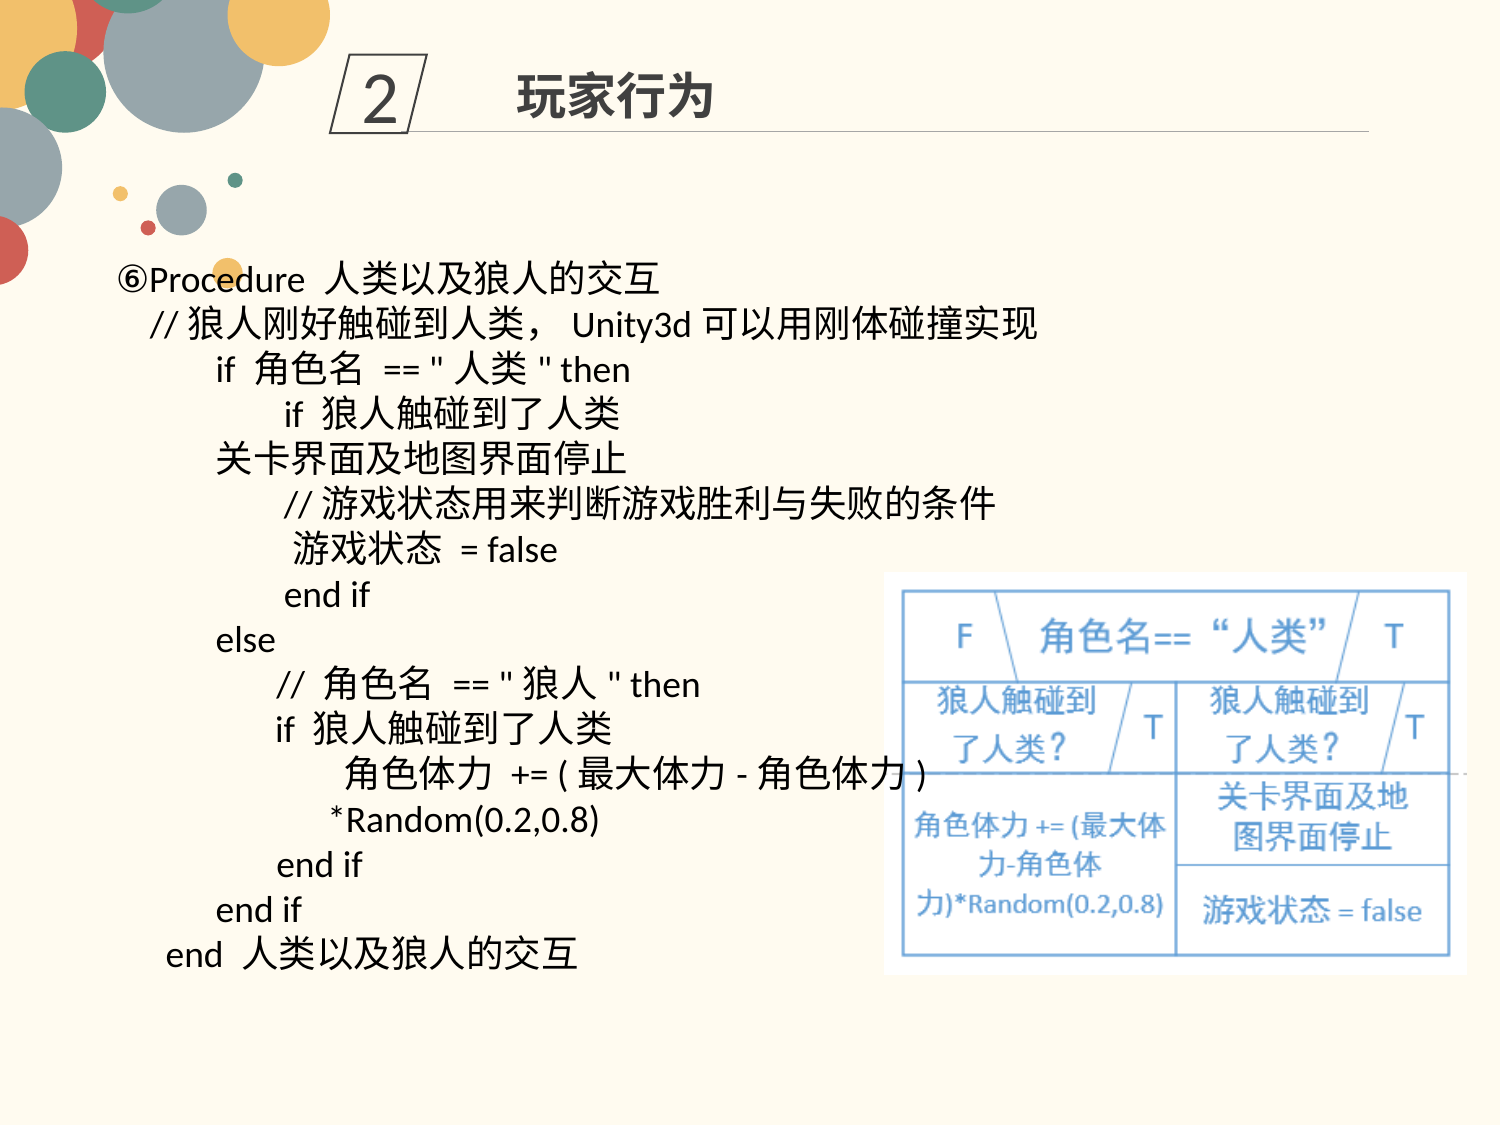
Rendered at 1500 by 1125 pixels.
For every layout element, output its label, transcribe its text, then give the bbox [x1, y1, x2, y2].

text_box 2 [330, 53, 429, 135]
text_box 玩家行为 [501, 57, 1272, 131]
picture [884, 572, 1467, 975]
text_box ⑥Procedure 人类以及狼人的交互 //狼人刚好触碰到人类，Unity3d可以用刚体碰撞实现 if 角色名 == "人类" then if 狼人触碰到了人类 关卡界面及地图界面停止 //游戏状态用来判断游戏胜利与失败的条件 游戏状态 = false end if else // 角色名 == "狼人" then if 狼人触碰到了人类 角色体力 += (最大体力-角色体力) *Random(0.2,0.8) end if end if end 人类以及狼人的交互 [50, 247, 1500, 982]
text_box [0, 0, 330, 289]
